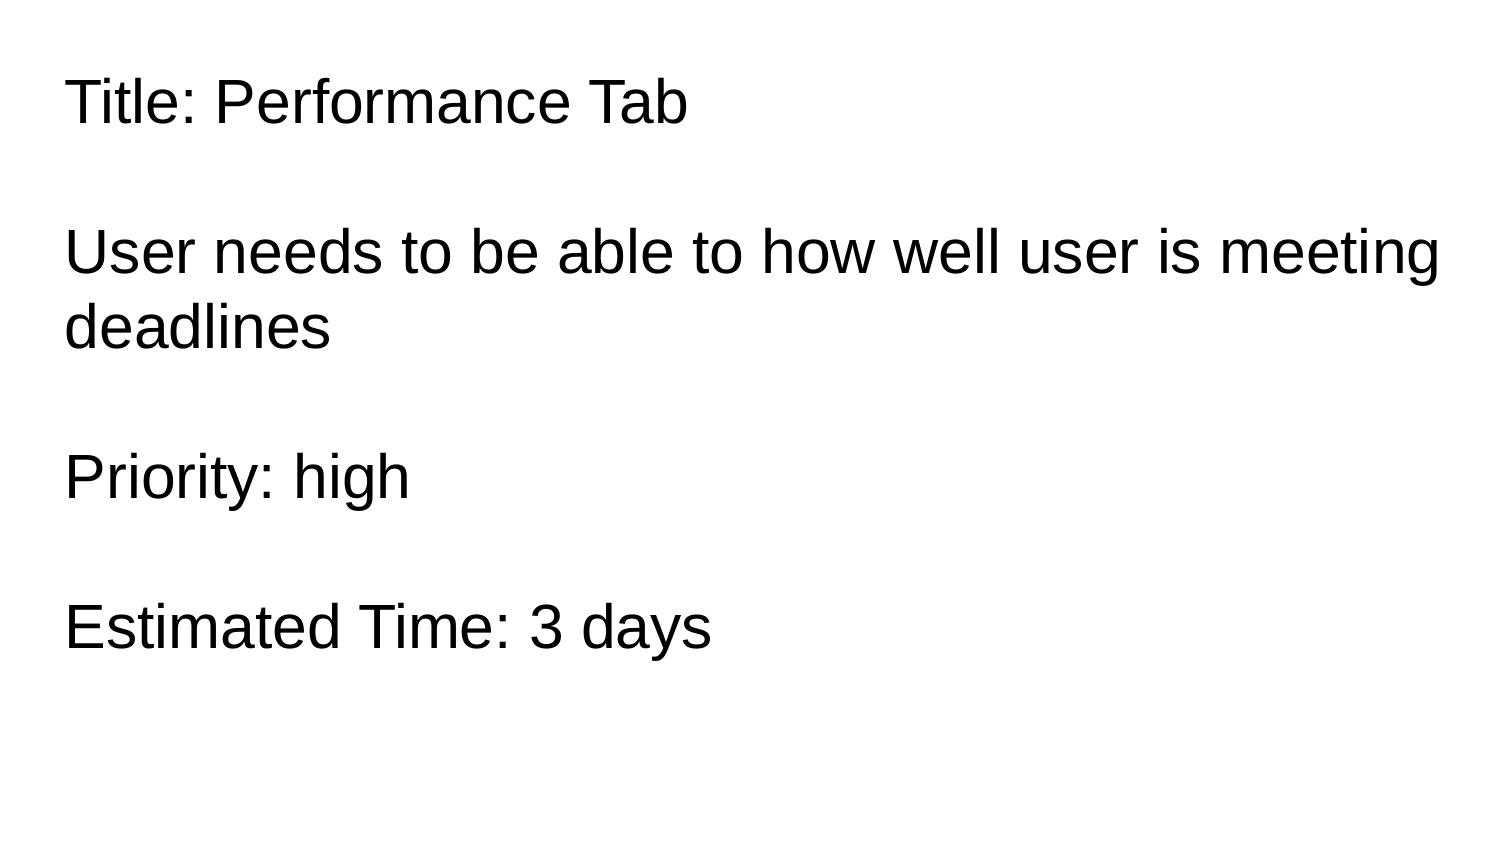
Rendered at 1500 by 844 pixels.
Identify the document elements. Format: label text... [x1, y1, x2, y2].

text_box Title: Performance Tab User needs to be able to how well user is meeting deadlines Priority: high Estimated Time: 3 days [49, 46, 1475, 821]
